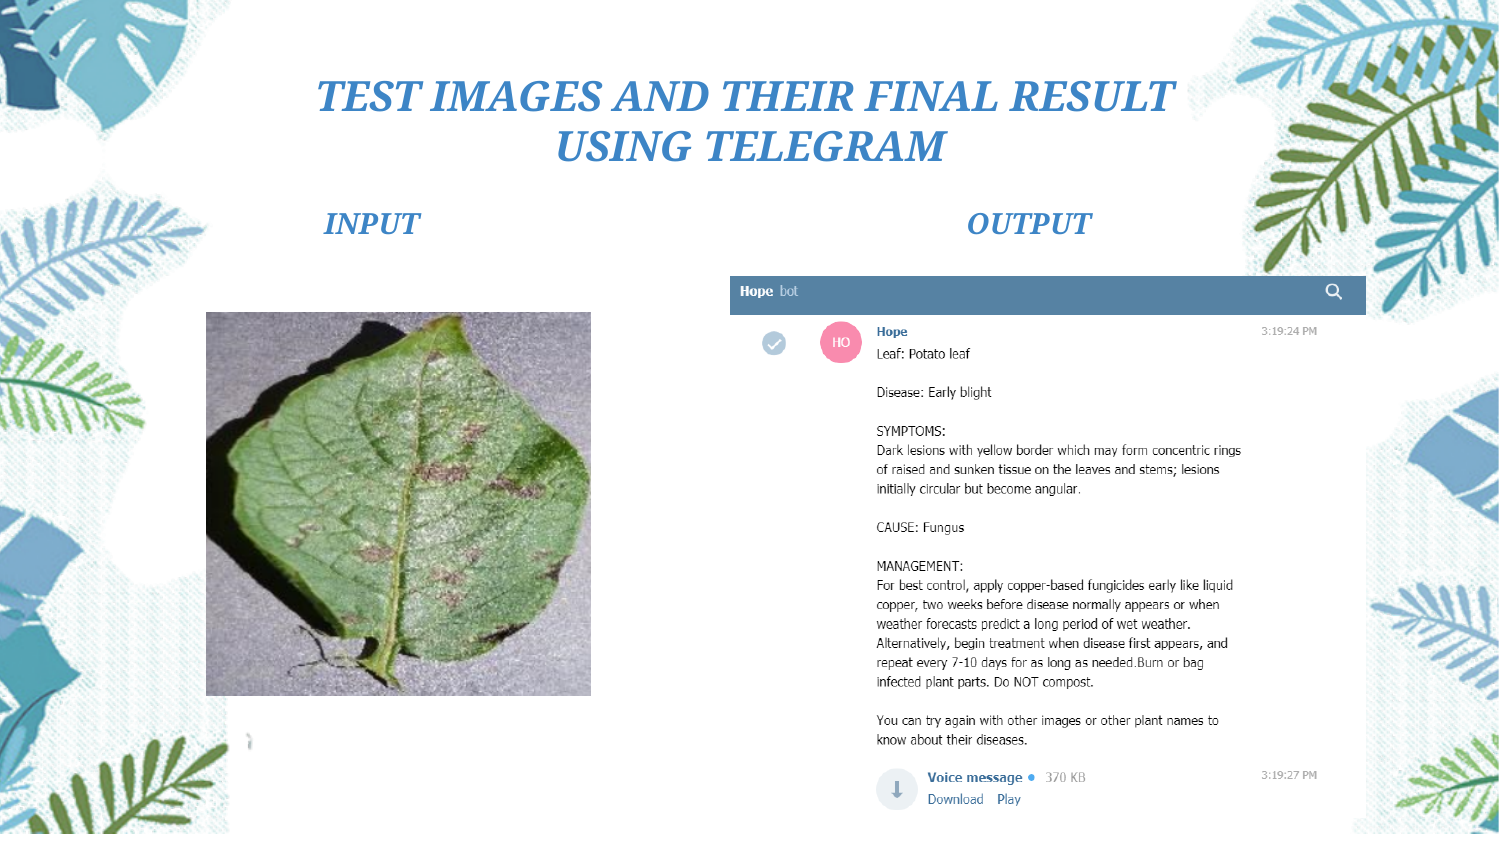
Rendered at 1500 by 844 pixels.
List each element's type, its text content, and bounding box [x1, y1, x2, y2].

picture [0, 0, 1499, 834]
title TEST IMAGES AND THEIR FINAL RESULT USING TELEGRAM [51, 72, 1449, 167]
text_box INPUT OUTPUT [78, 190, 1388, 253]
